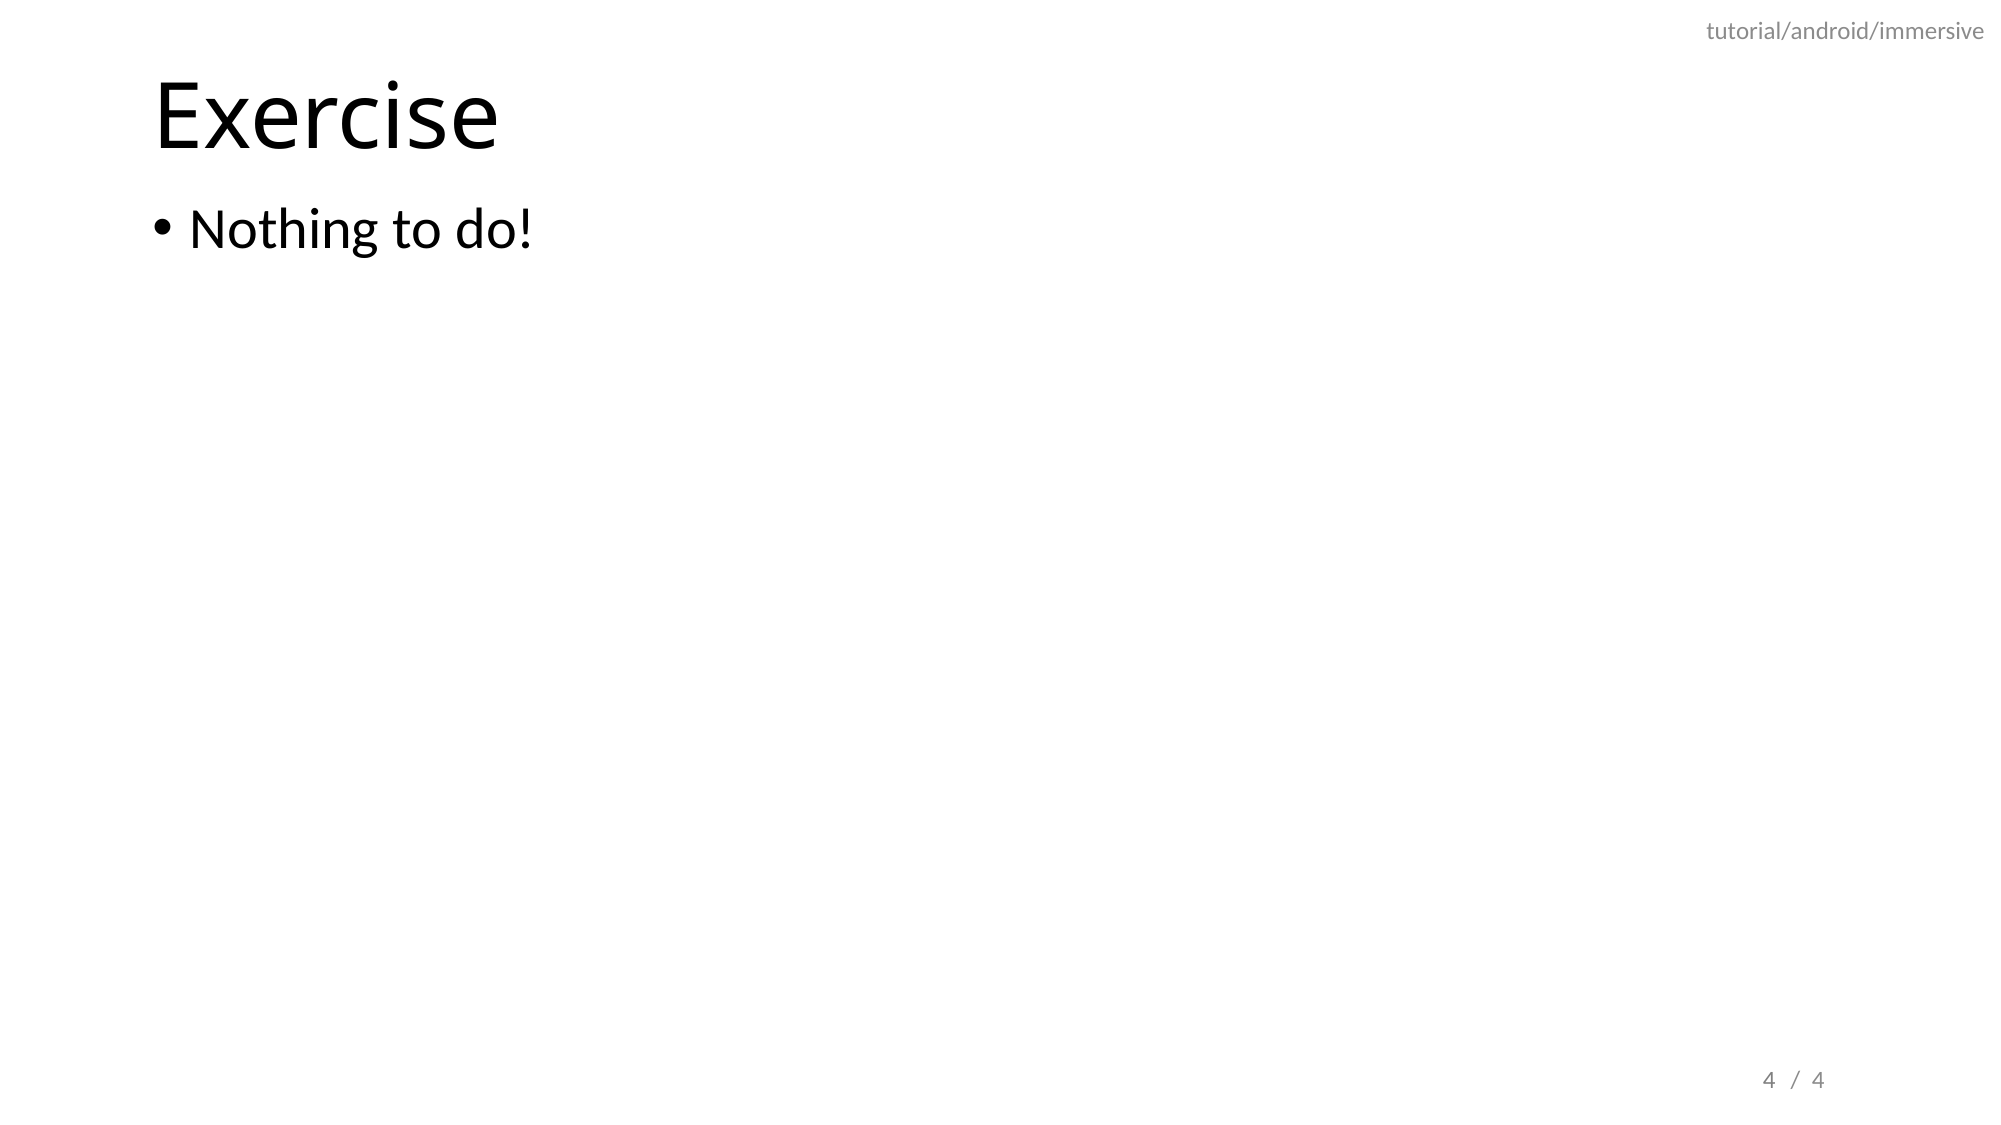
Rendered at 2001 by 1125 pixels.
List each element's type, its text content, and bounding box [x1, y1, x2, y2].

slide_number tutorial/android/immersive [1248, 0, 2000, 60]
footer / 4 [1791, 1048, 1863, 1109]
list Nothing to do! [137, 190, 1863, 1014]
title Exercise [137, 59, 1863, 178]
slide_number 4 [1721, 1048, 1791, 1109]
